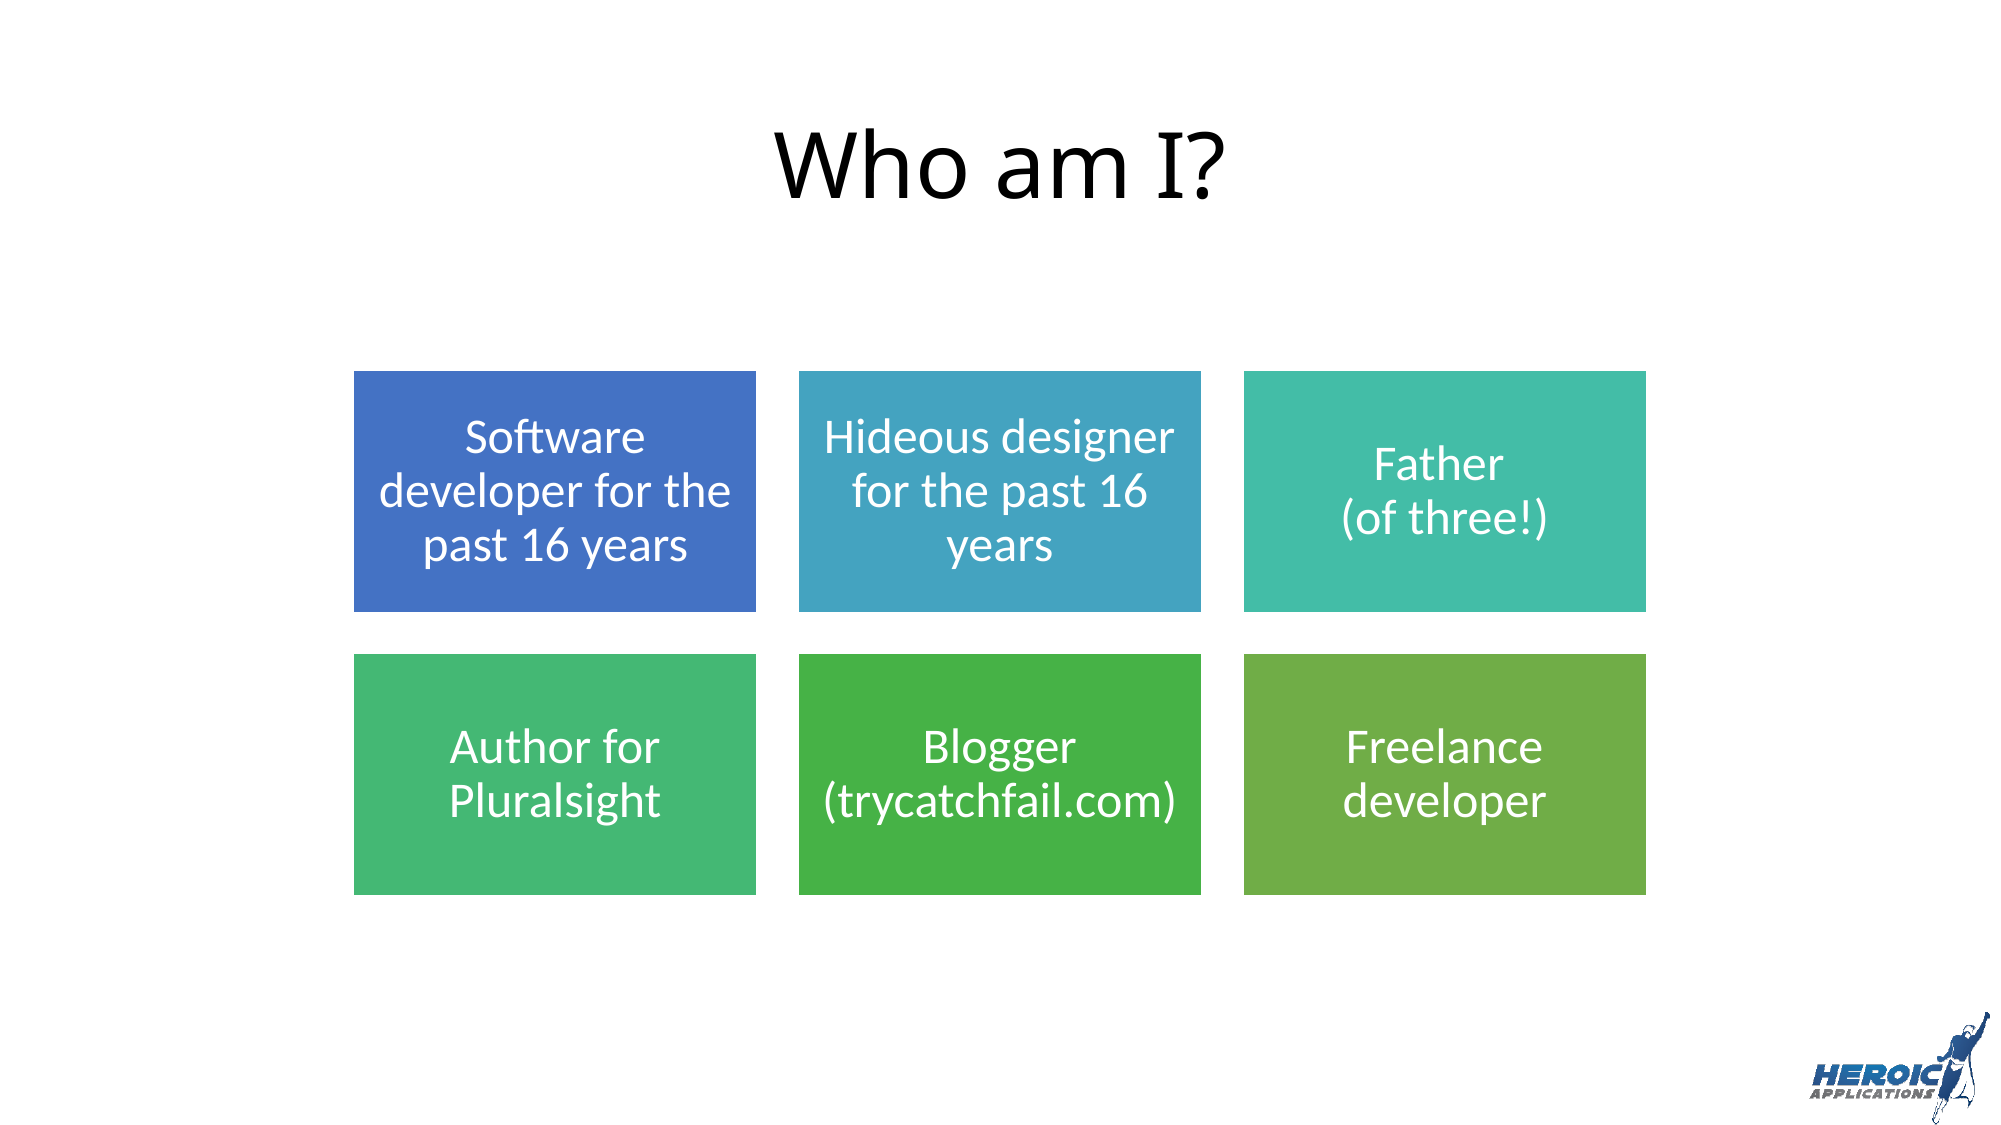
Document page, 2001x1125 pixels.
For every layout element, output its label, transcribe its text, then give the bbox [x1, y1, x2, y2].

title Who am I? [137, 59, 1863, 278]
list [353, 365, 1647, 901]
picture [1809, 1012, 1990, 1125]
